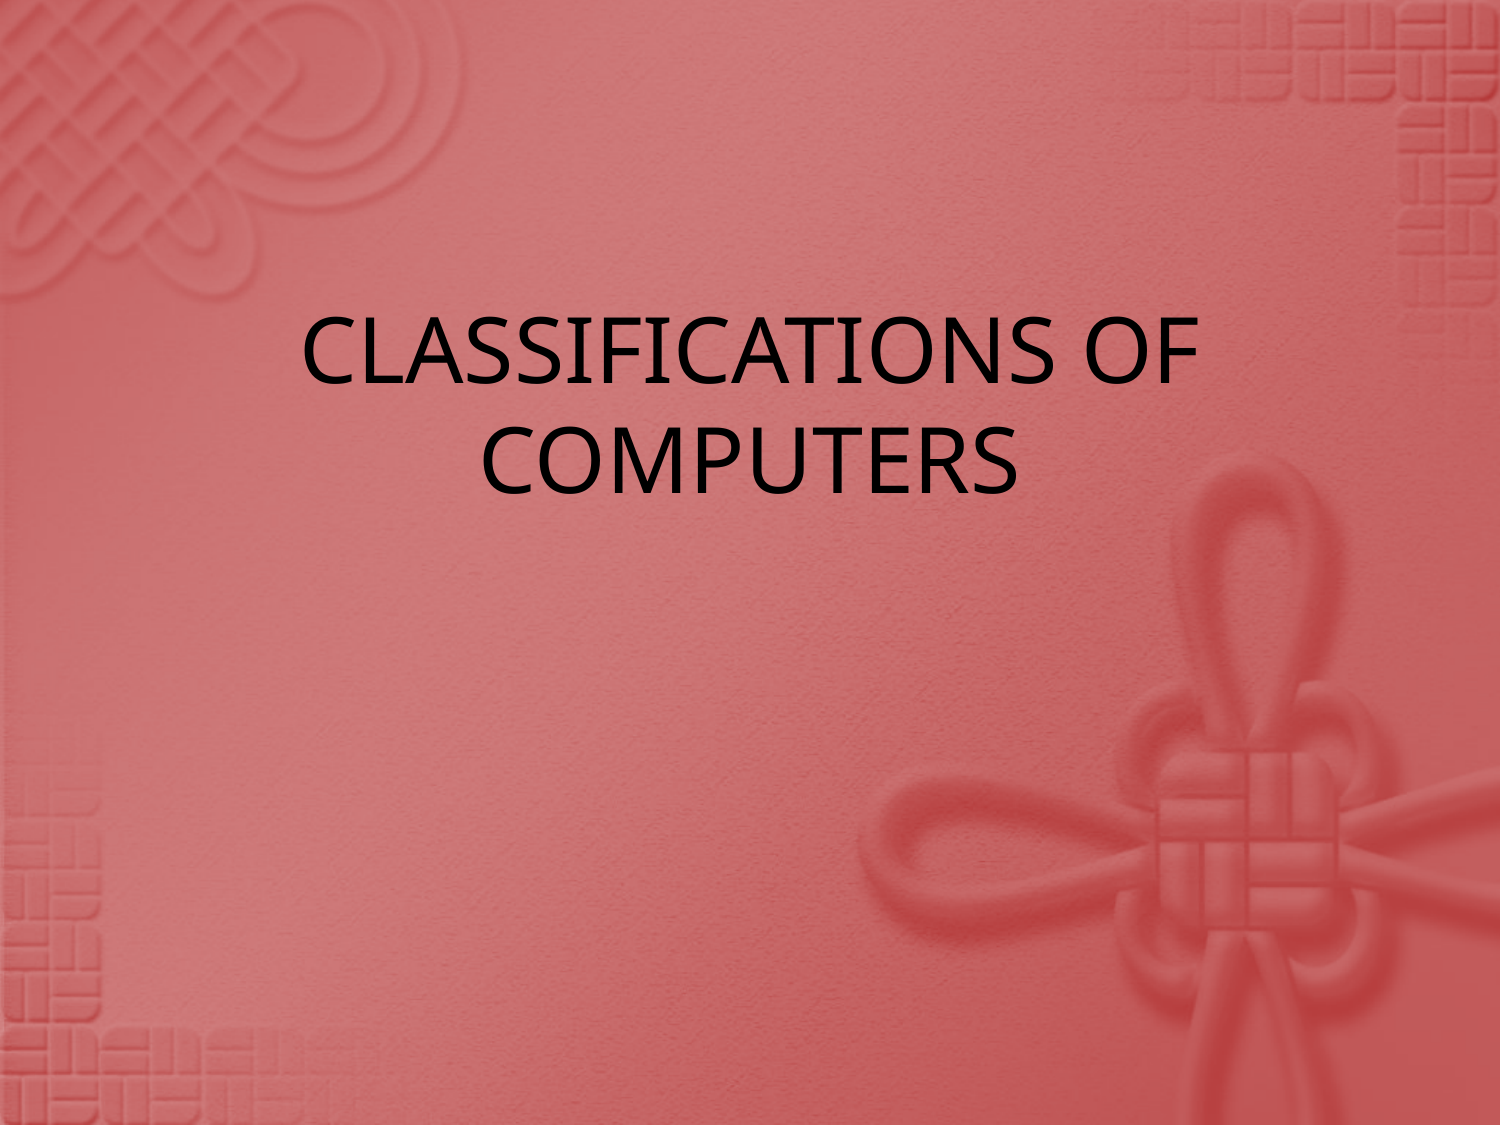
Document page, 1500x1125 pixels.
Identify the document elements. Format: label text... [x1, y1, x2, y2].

title CLASSIFICATIONS OF COMPUTERS [112, 281, 1388, 523]
